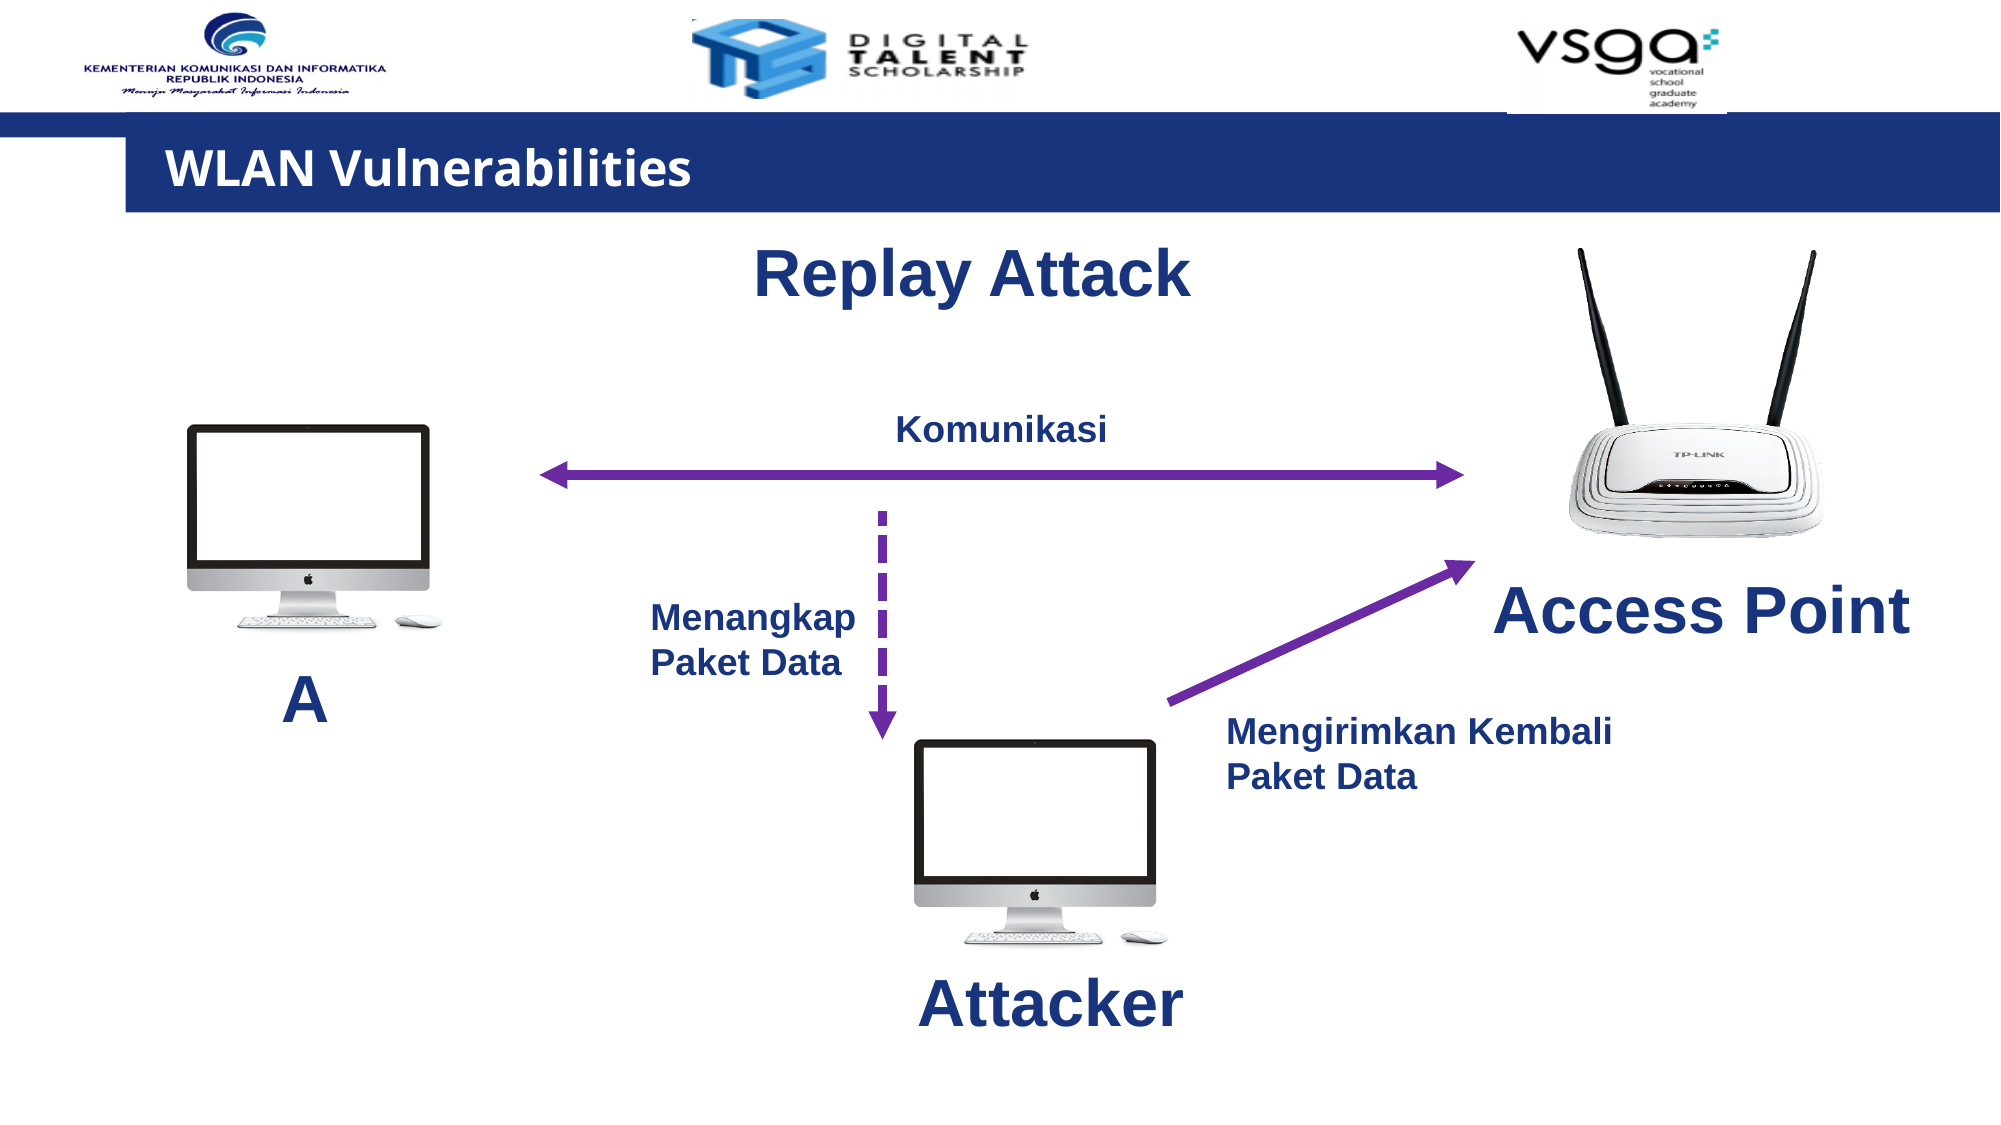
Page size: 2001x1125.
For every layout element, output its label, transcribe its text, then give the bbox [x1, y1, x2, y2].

text_box A [266, 648, 345, 744]
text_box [1168, 560, 1476, 703]
title WLAN Vulnerabilities [149, 119, 1957, 213]
picture [914, 739, 1170, 953]
picture [187, 423, 443, 638]
picture [1560, 240, 1833, 544]
picture [66, 5, 399, 100]
picture [692, 19, 1036, 99]
text_box Menangkap Paket Data [635, 585, 872, 691]
picture [1507, 20, 1727, 114]
text_box Replay Attack [738, 222, 1226, 318]
text_box Access Point [1477, 559, 1927, 654]
text_box Komunikasi [880, 397, 1123, 458]
text_box Attacker [902, 952, 1200, 1048]
text_box Mengirimkan Kembali Paket Data [1211, 699, 1629, 805]
